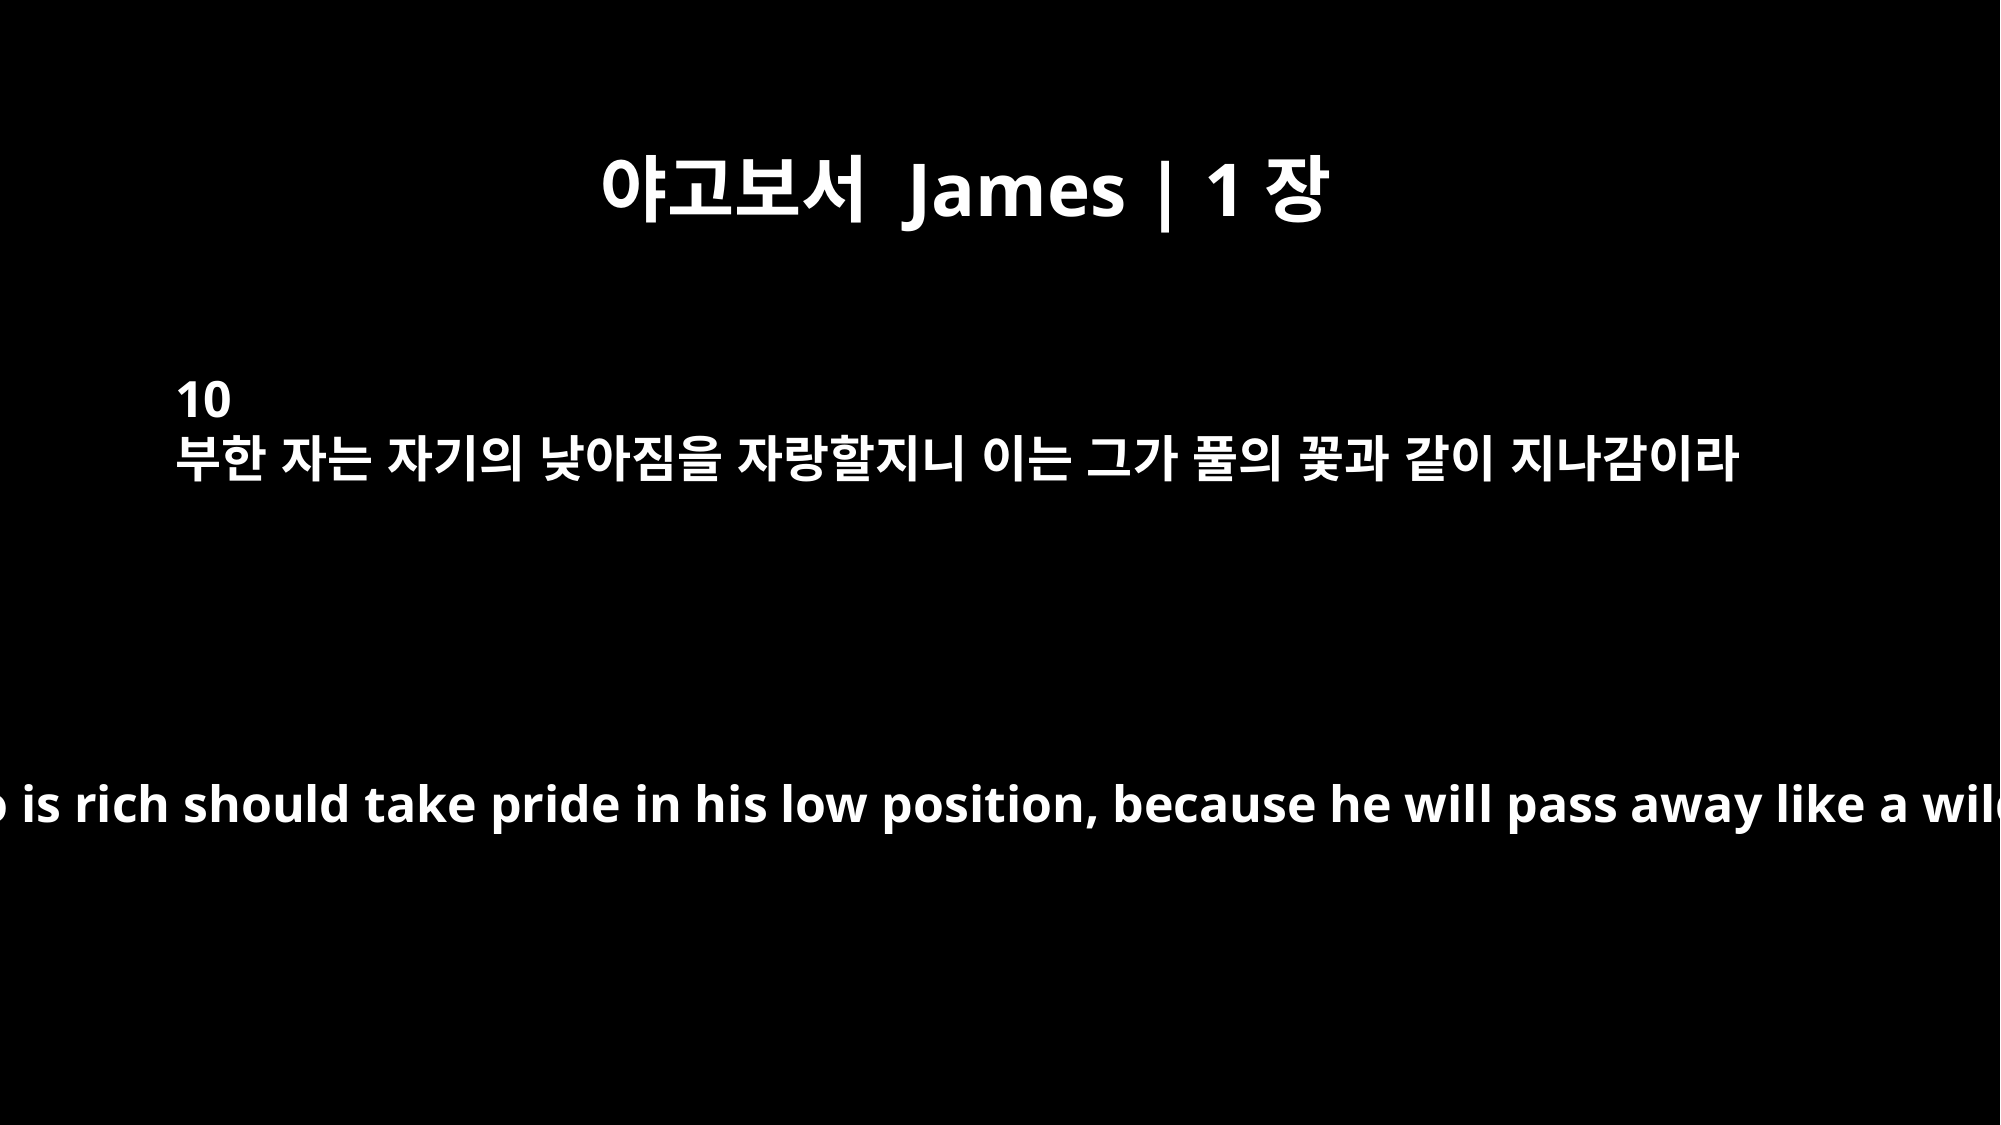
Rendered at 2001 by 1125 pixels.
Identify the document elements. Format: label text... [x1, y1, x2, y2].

text_box 야고보서 James | 1장 [585, 136, 1347, 239]
text_box 10 부한 자는 자기의 낮아짐을 자랑할지니 이는 그가 풀의 꽃과 같이 지나감이라 [160, 359, 1757, 495]
text_box But the one who is rich should take pride in his low position, because he will pass away like a wild flower. [0, 764, 2000, 840]
